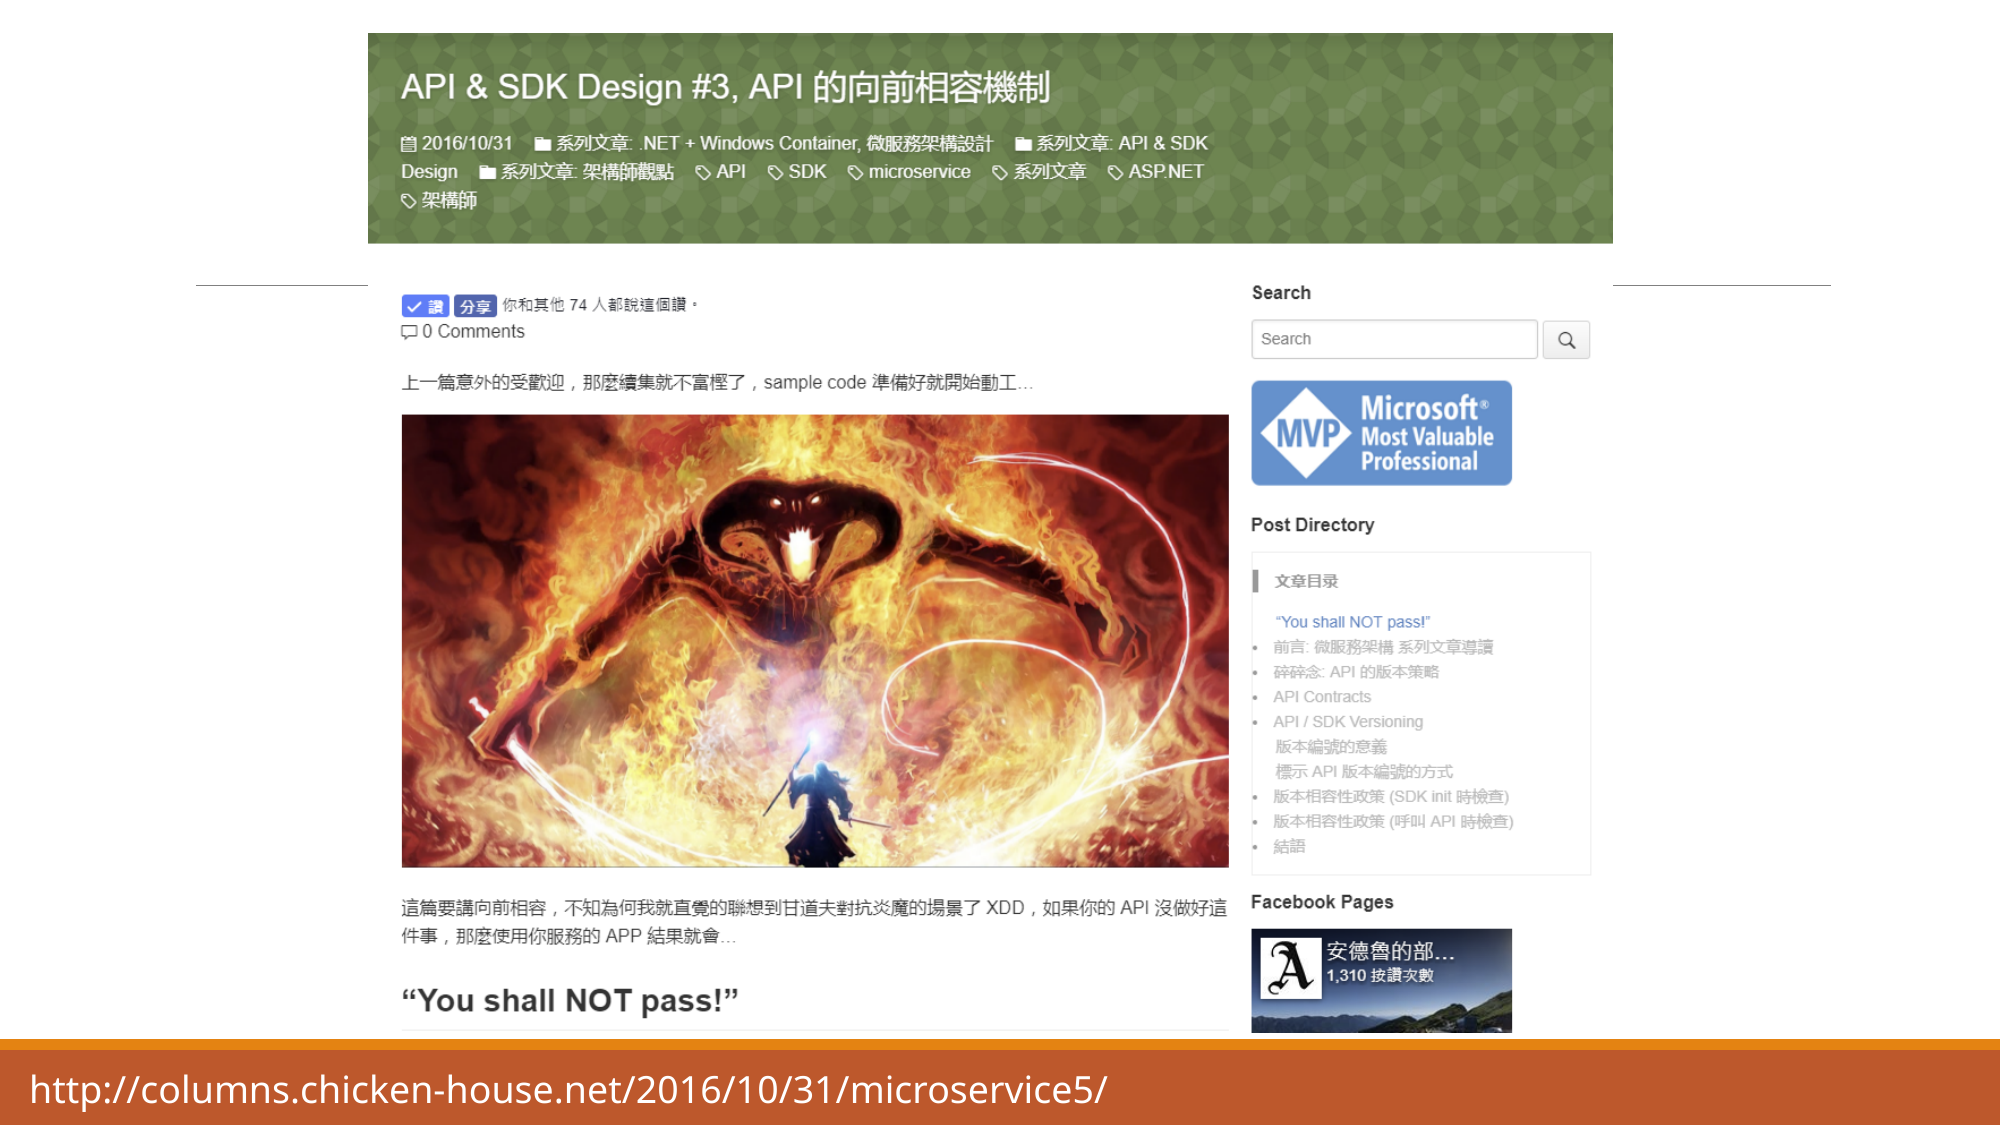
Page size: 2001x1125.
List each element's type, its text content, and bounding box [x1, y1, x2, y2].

text_box http://columns.chicken-house.net/2016/10/31/microservice5/ [14, 1058, 1124, 1118]
picture [367, 32, 1613, 1033]
